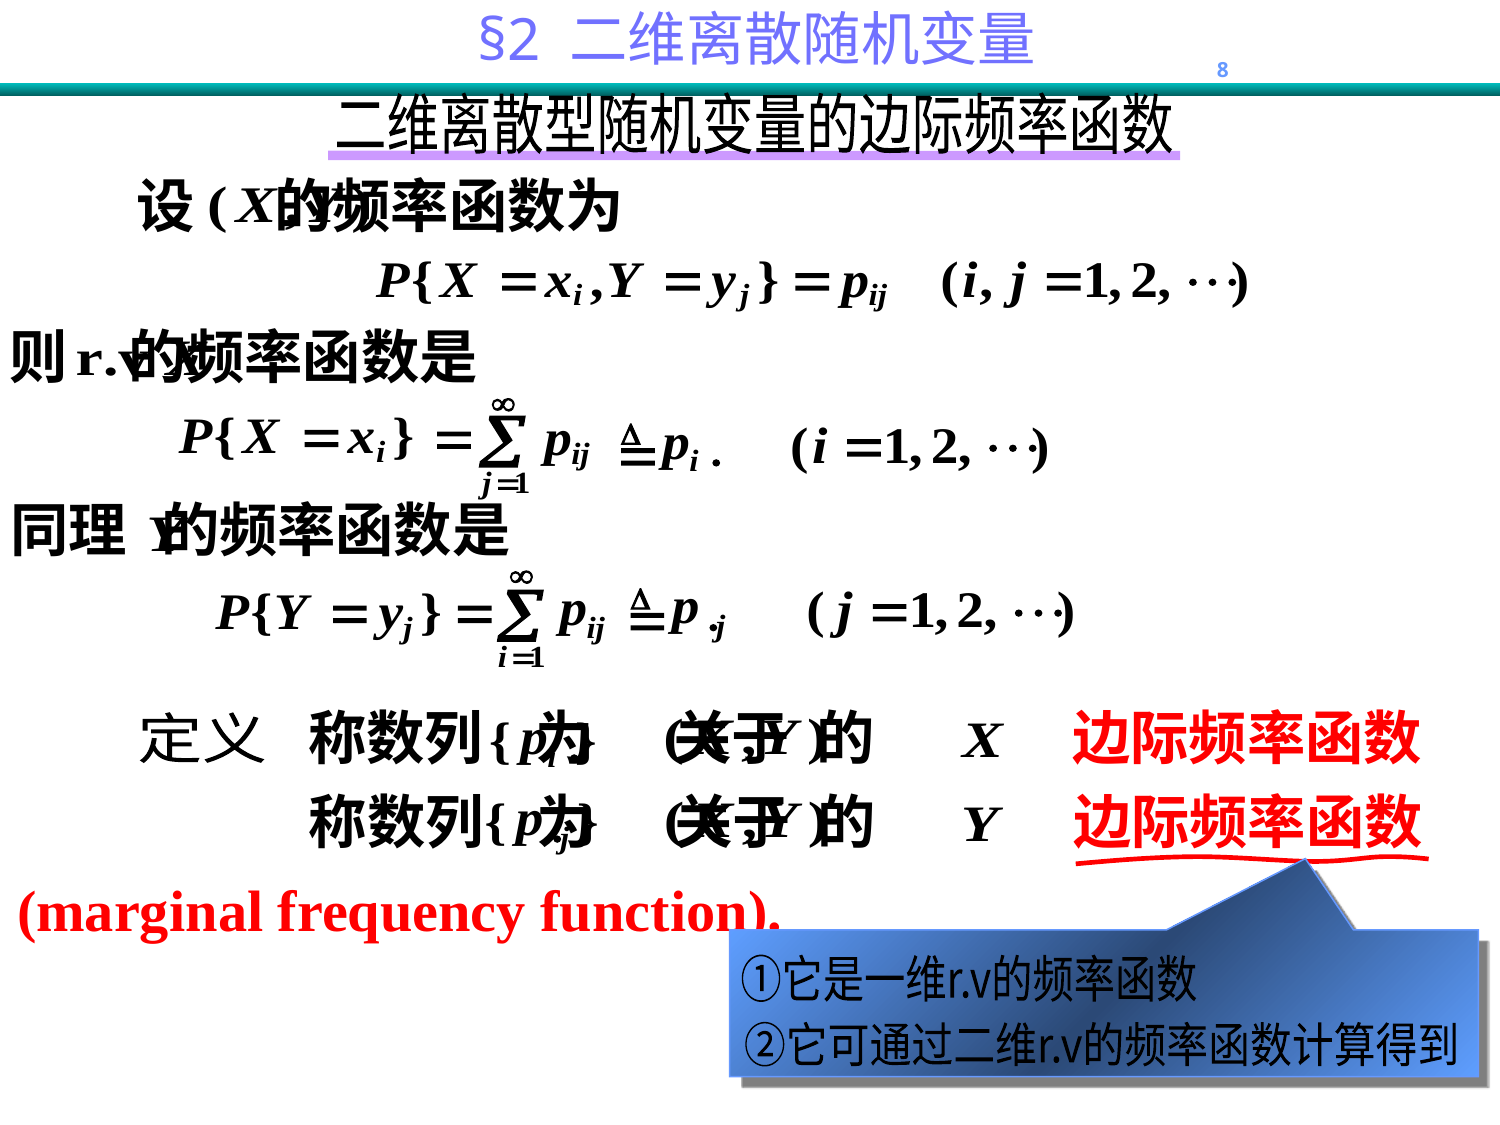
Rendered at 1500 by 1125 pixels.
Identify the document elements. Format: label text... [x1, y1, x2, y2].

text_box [293, 693, 1456, 777]
text_box (marginal frequency function). [0, 851, 898, 950]
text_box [202, 547, 624, 687]
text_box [0, 312, 588, 398]
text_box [327, 92, 1181, 156]
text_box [605, 390, 1065, 510]
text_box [421, 373, 611, 518]
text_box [614, 555, 1086, 675]
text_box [362, 245, 1260, 323]
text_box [294, 777, 1457, 866]
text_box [0, 485, 589, 571]
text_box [165, 402, 416, 475]
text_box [121, 161, 759, 249]
text_box [729, 874, 1479, 1077]
